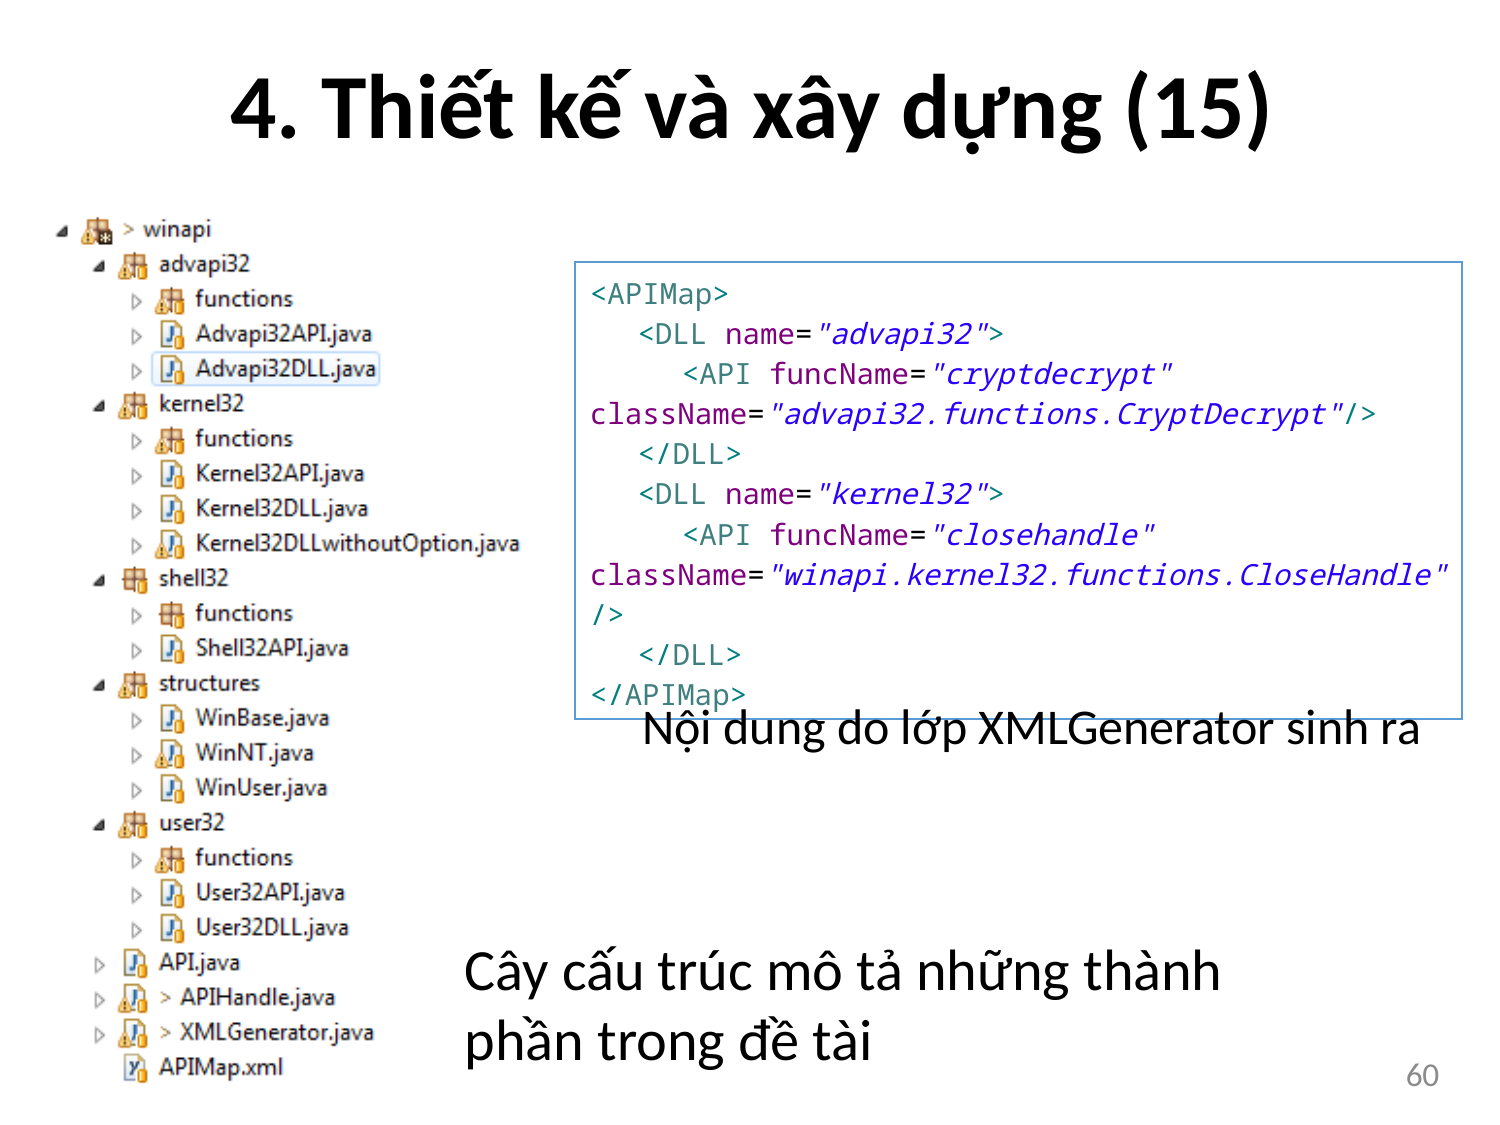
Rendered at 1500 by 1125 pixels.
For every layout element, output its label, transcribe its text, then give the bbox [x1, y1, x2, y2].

text_box Cây cấu trúc mô tả những thành phần trong đề tài [538, 924, 1363, 1080]
text_box Nội dung do lớp XMLGenerator sinh ra [627, 687, 1437, 763]
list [37, 212, 538, 1089]
text_box <APIMap> <DLL name="advapi32"> <API funcName="cryptdecrypt" className="advapi32.functions.CryptDecrypt"/> </DLL> <DLL name="kernel32"> <API funcName="closehandle" className="winapi.kernel32.functions.CloseHandle"/> </DLL> </APIMap> [574, 261, 1463, 720]
slide_number 60 [1116, 1042, 1455, 1103]
title 4. Thiết kế và xây dựng (15) [105, 0, 1400, 218]
